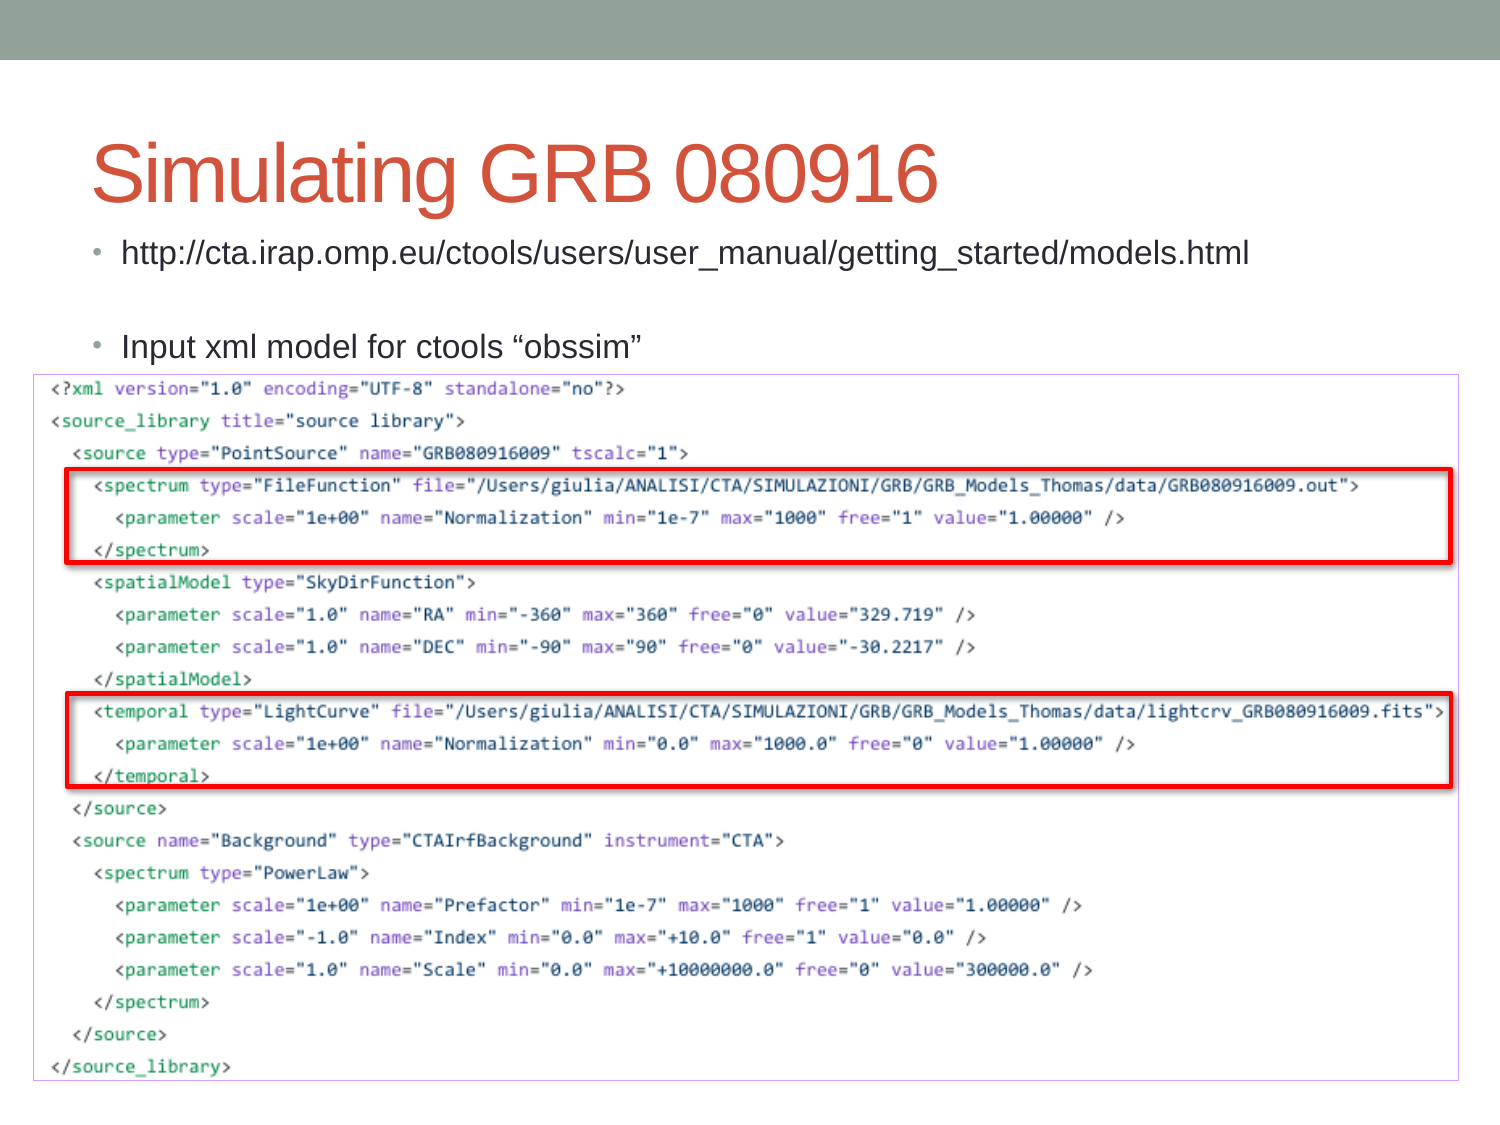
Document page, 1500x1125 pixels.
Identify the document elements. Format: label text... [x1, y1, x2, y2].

list http://cta.irap.omp.eu/ctools/users/user_manual/getting_started/models.html Input xml model for ctools “obssim” [77, 223, 1459, 371]
title Simulating GRB 080916 [75, 87, 1425, 250]
picture [32, 373, 1460, 1081]
